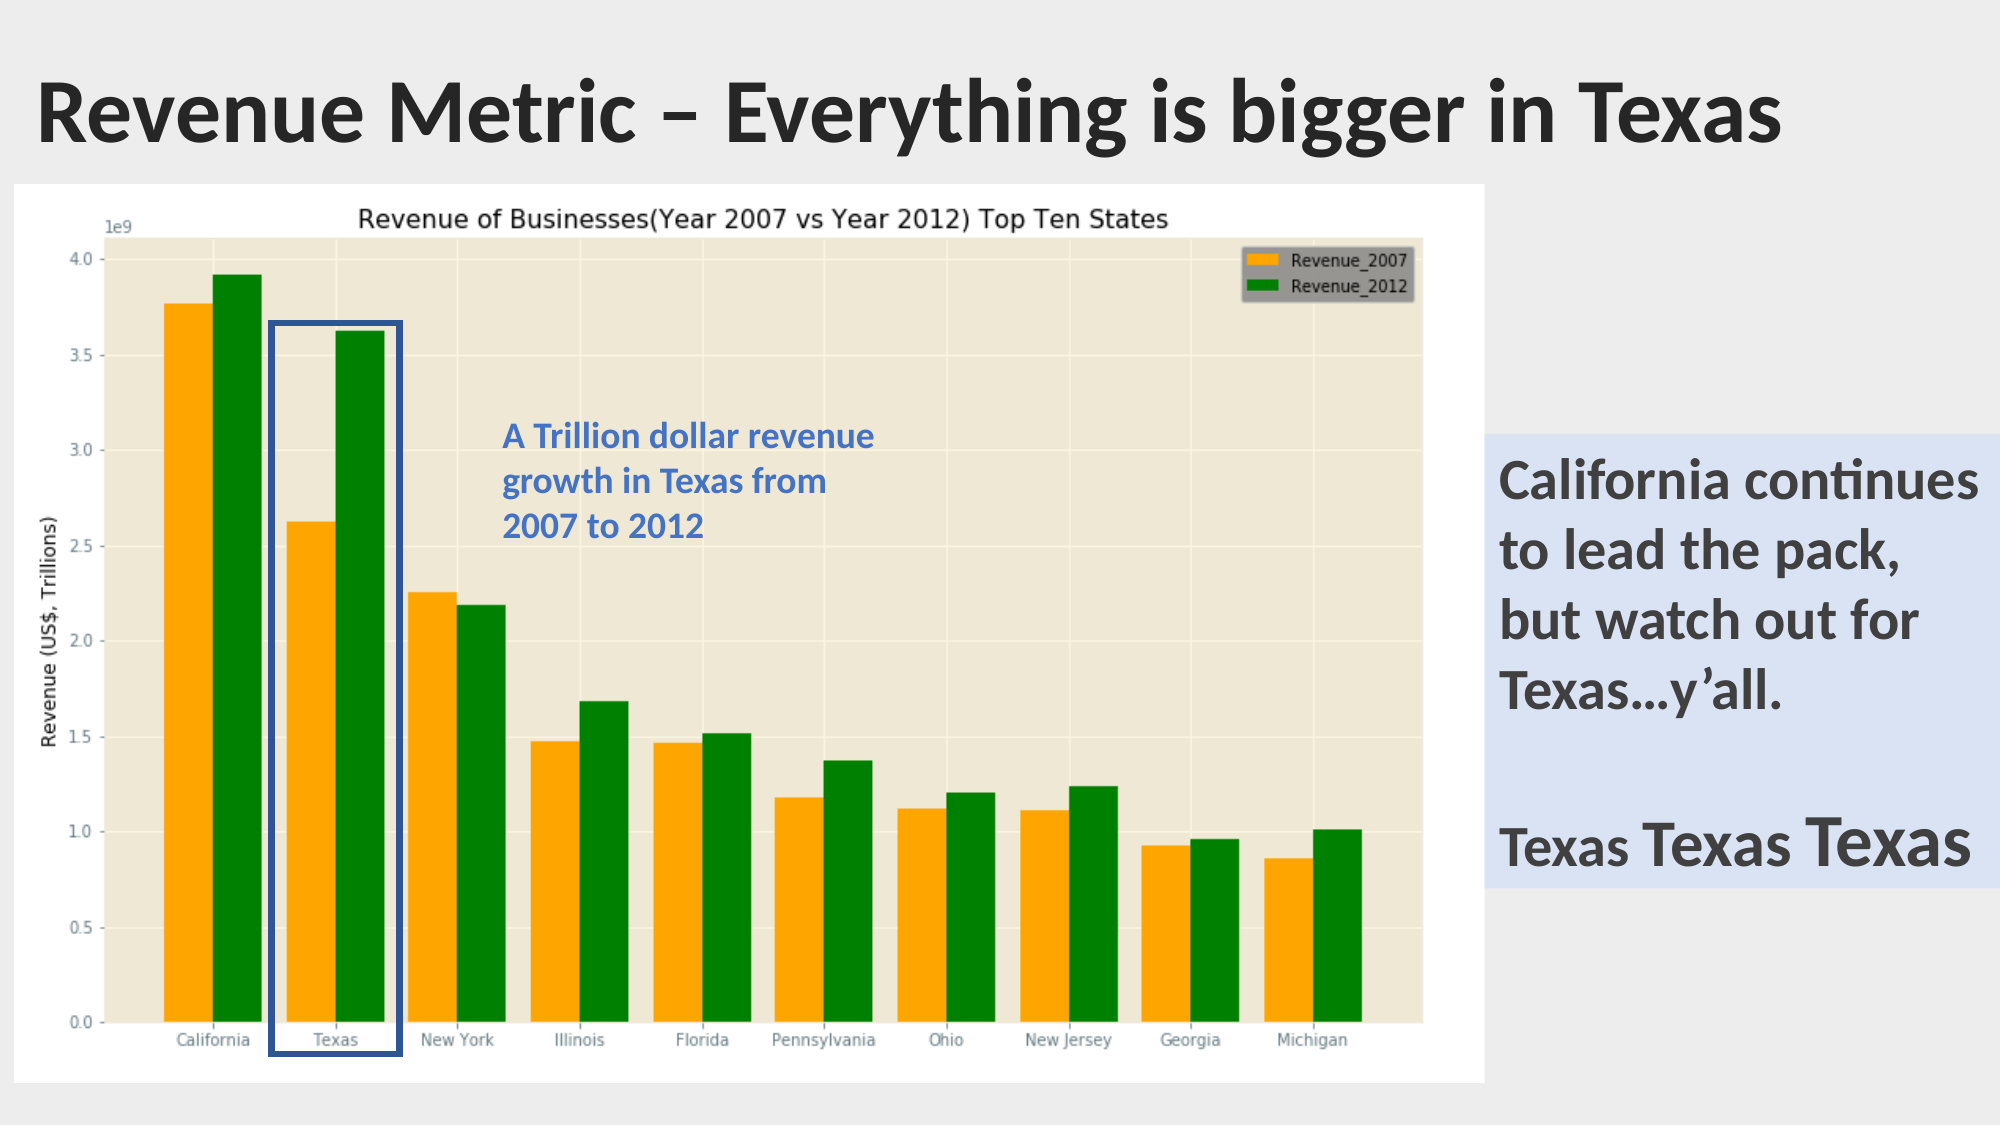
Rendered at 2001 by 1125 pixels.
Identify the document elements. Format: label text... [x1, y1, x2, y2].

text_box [271, 322, 920, 1055]
text_box California continues to lead the pack, but watch out for Texas…y’all. Texas Texas Texas [1485, 433, 2000, 889]
picture [14, 184, 1485, 1083]
text_box Revenue Metric – Everything is bigger in Texas [21, 43, 1953, 169]
